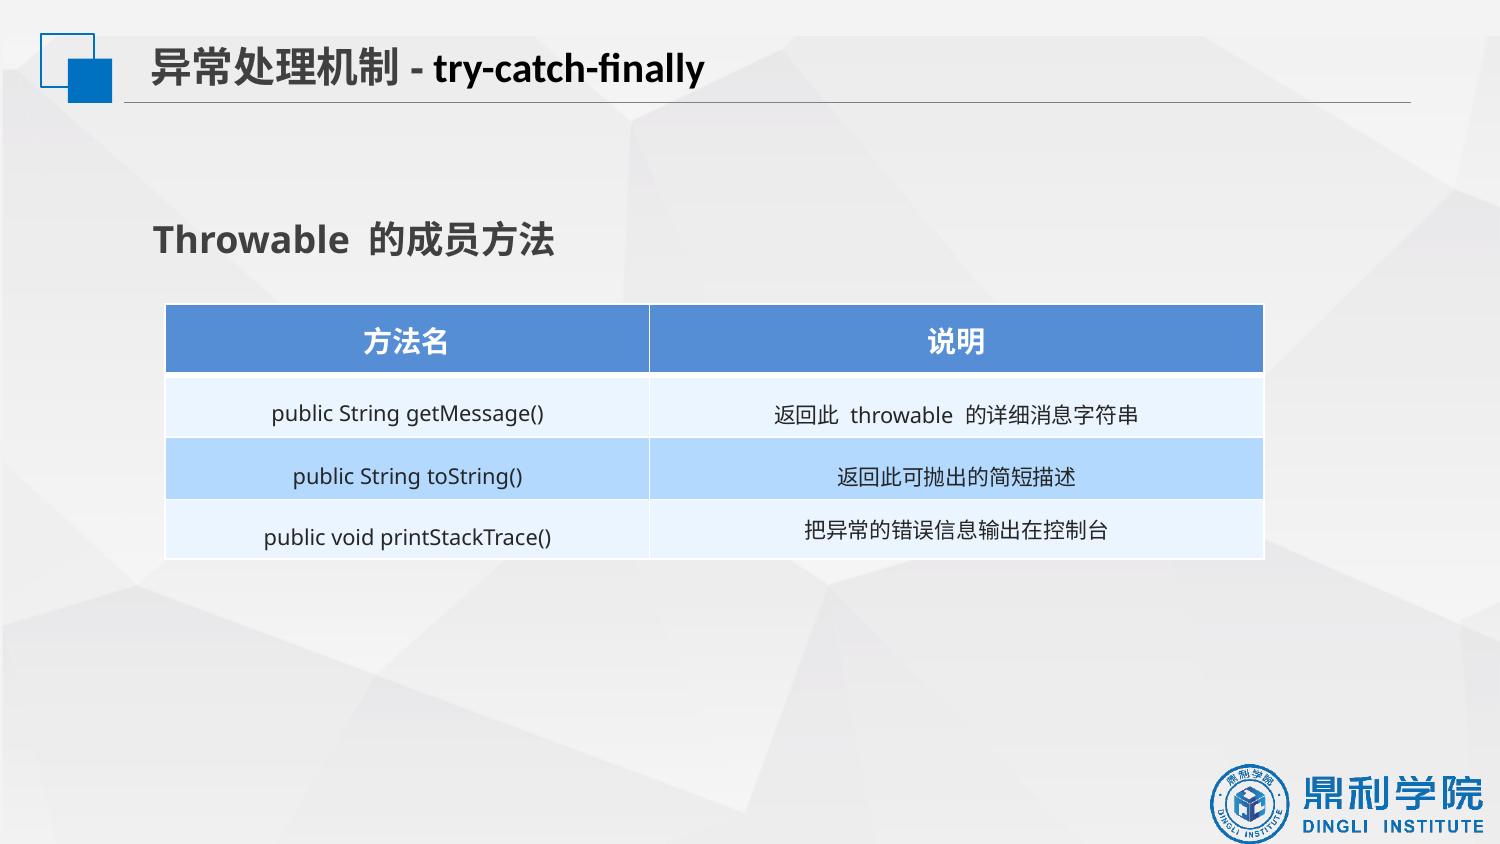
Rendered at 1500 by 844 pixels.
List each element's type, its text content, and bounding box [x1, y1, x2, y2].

table_cell public void printStackTrace​() [166, 500, 649, 558]
table_header 说明 [650, 305, 1263, 372]
table_cell 返回此可抛出的简短描述 [650, 438, 1263, 499]
table_header 方法名 [166, 305, 649, 372]
picture [2, 36, 1500, 844]
table_cell 把异常的错误信息输出在控制台 [650, 500, 1263, 558]
text_box 异常处理机制- try-catch-finally [135, 33, 721, 99]
table_cell 返回此 throwable 的详细消息字符串 [650, 378, 1263, 436]
table_cell public String getMessage​() [166, 378, 649, 436]
text_box Throwable 的成员方法 [138, 185, 715, 268]
table_cell public String toString​() [166, 438, 649, 499]
picture [42, 36, 93, 86]
